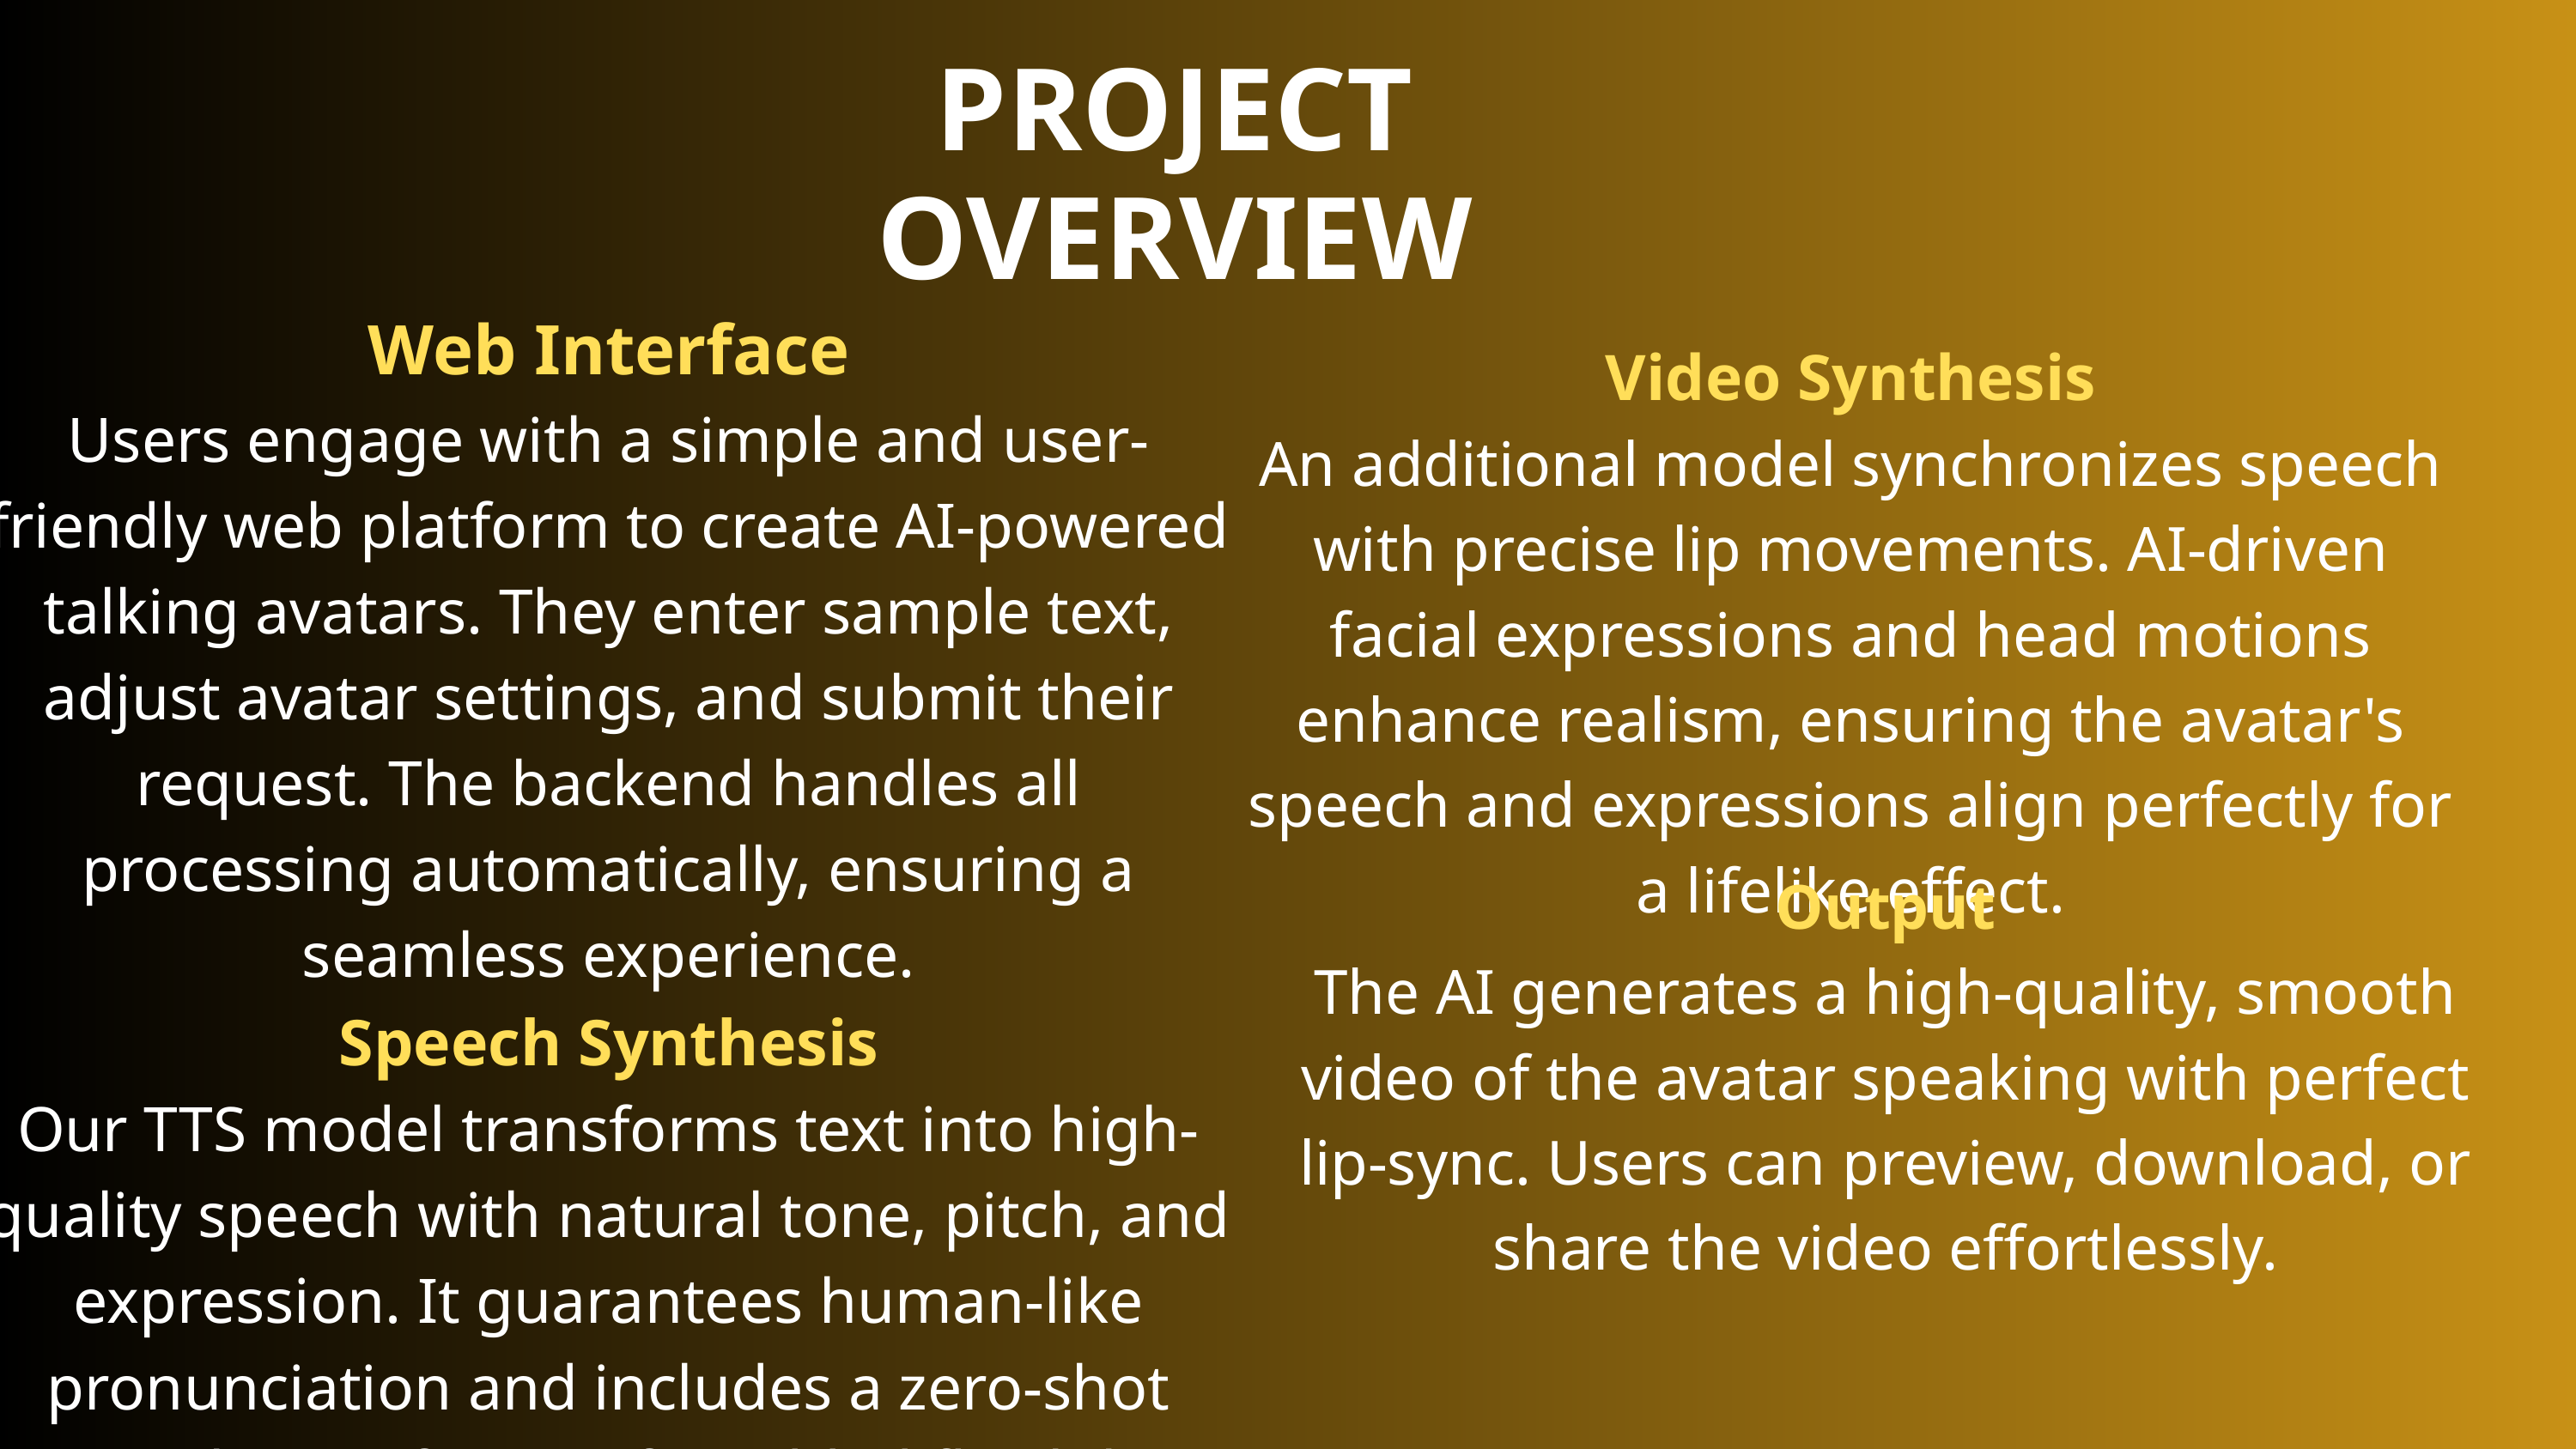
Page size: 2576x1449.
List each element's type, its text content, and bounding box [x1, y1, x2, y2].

text_box Video Synthesis An additional model synchronizes speech with precise lip movements. AI-driven facial expressions and head motions enhance realism, ensuring the avatar's speech and expressions align perfectly for a lifelike effect. [1231, 324, 2470, 1010]
text_box Output The AI generates a high-quality, smooth video of the avatar speaking with perfect lip-sync. Users can preview, download, or share the video effortlessly. [1267, 856, 2505, 1368]
text_box Web Interface Users engage with a simple and user-friendly web platform to create AI-powered talking avatars. They enter sample text, adjust avatar settings, and submit their request. The backend handles all processing automatically, ensuring a seamless experience. Speech Synthesis Our TTS model transforms text into high-quality speech with natural tone, pitch, and expression. It guarantees human-like pronunciation and includes a zero-shot voice cloning feature for added flexibility. [0, 292, 1232, 1449]
text_box PROJECT OVERVIEW [807, 44, 1542, 302]
